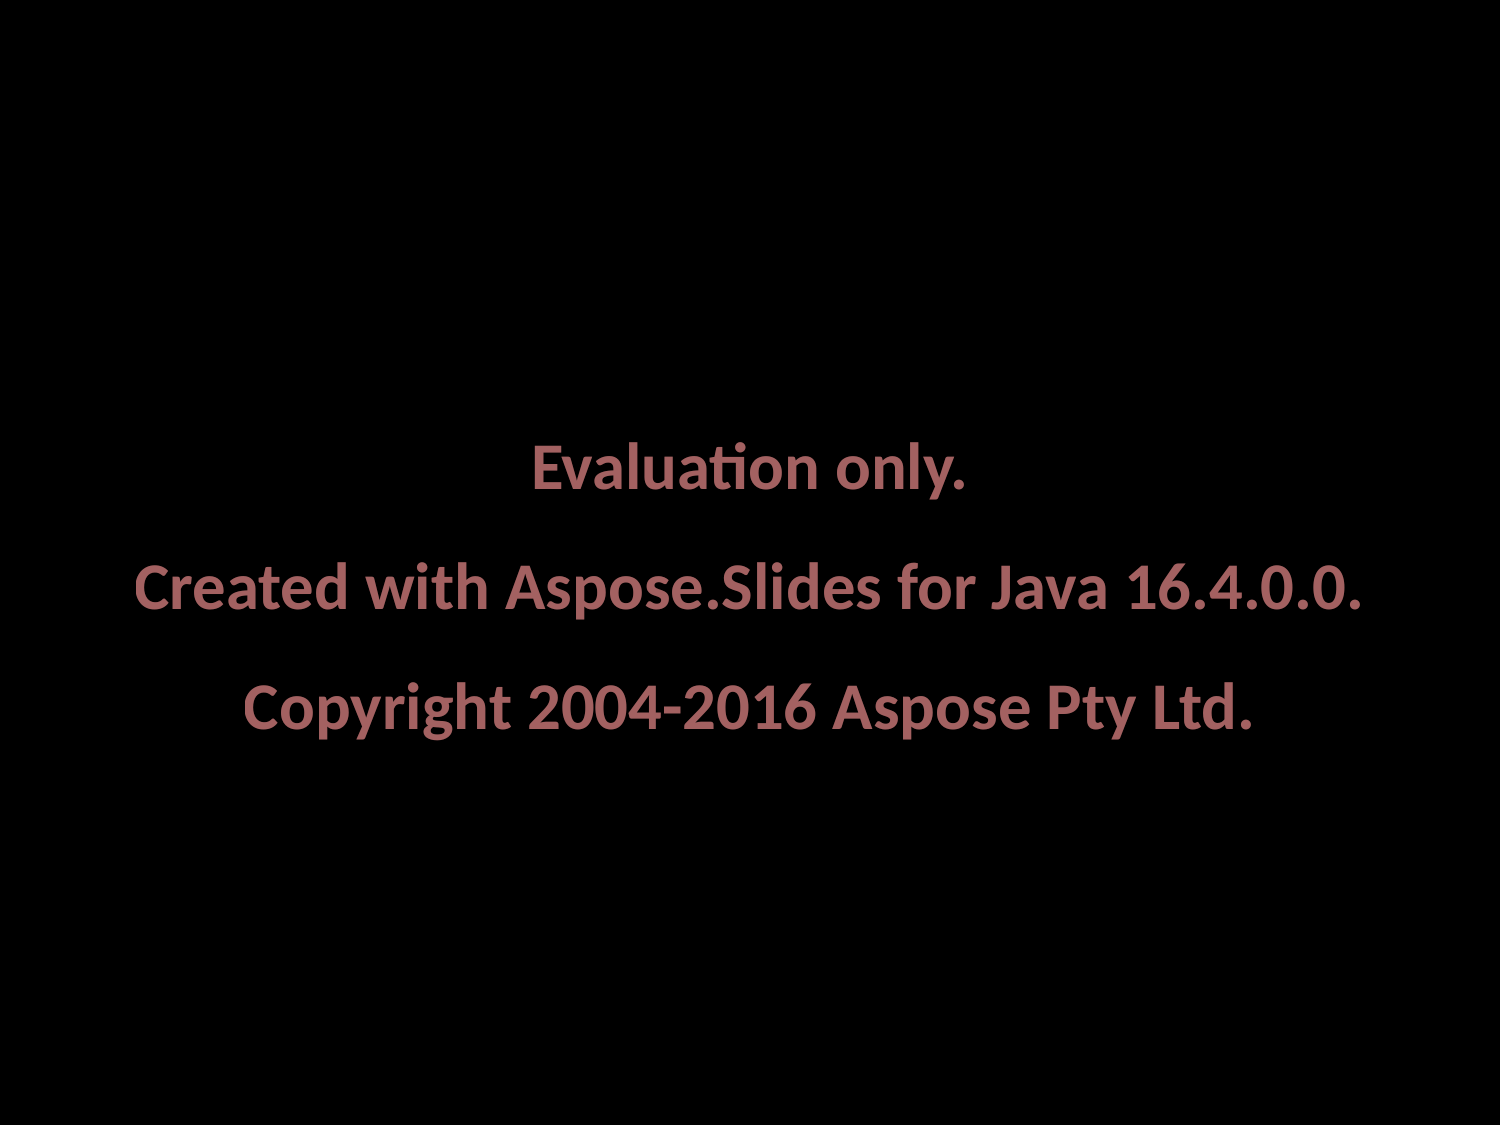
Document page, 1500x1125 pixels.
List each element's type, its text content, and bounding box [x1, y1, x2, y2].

text_box Evaluation only. Created with Aspose.Slides for Java 16.4.0.0. Copyright 2004-2016 Aspose Pty Ltd. [120, 375, 1380, 750]
